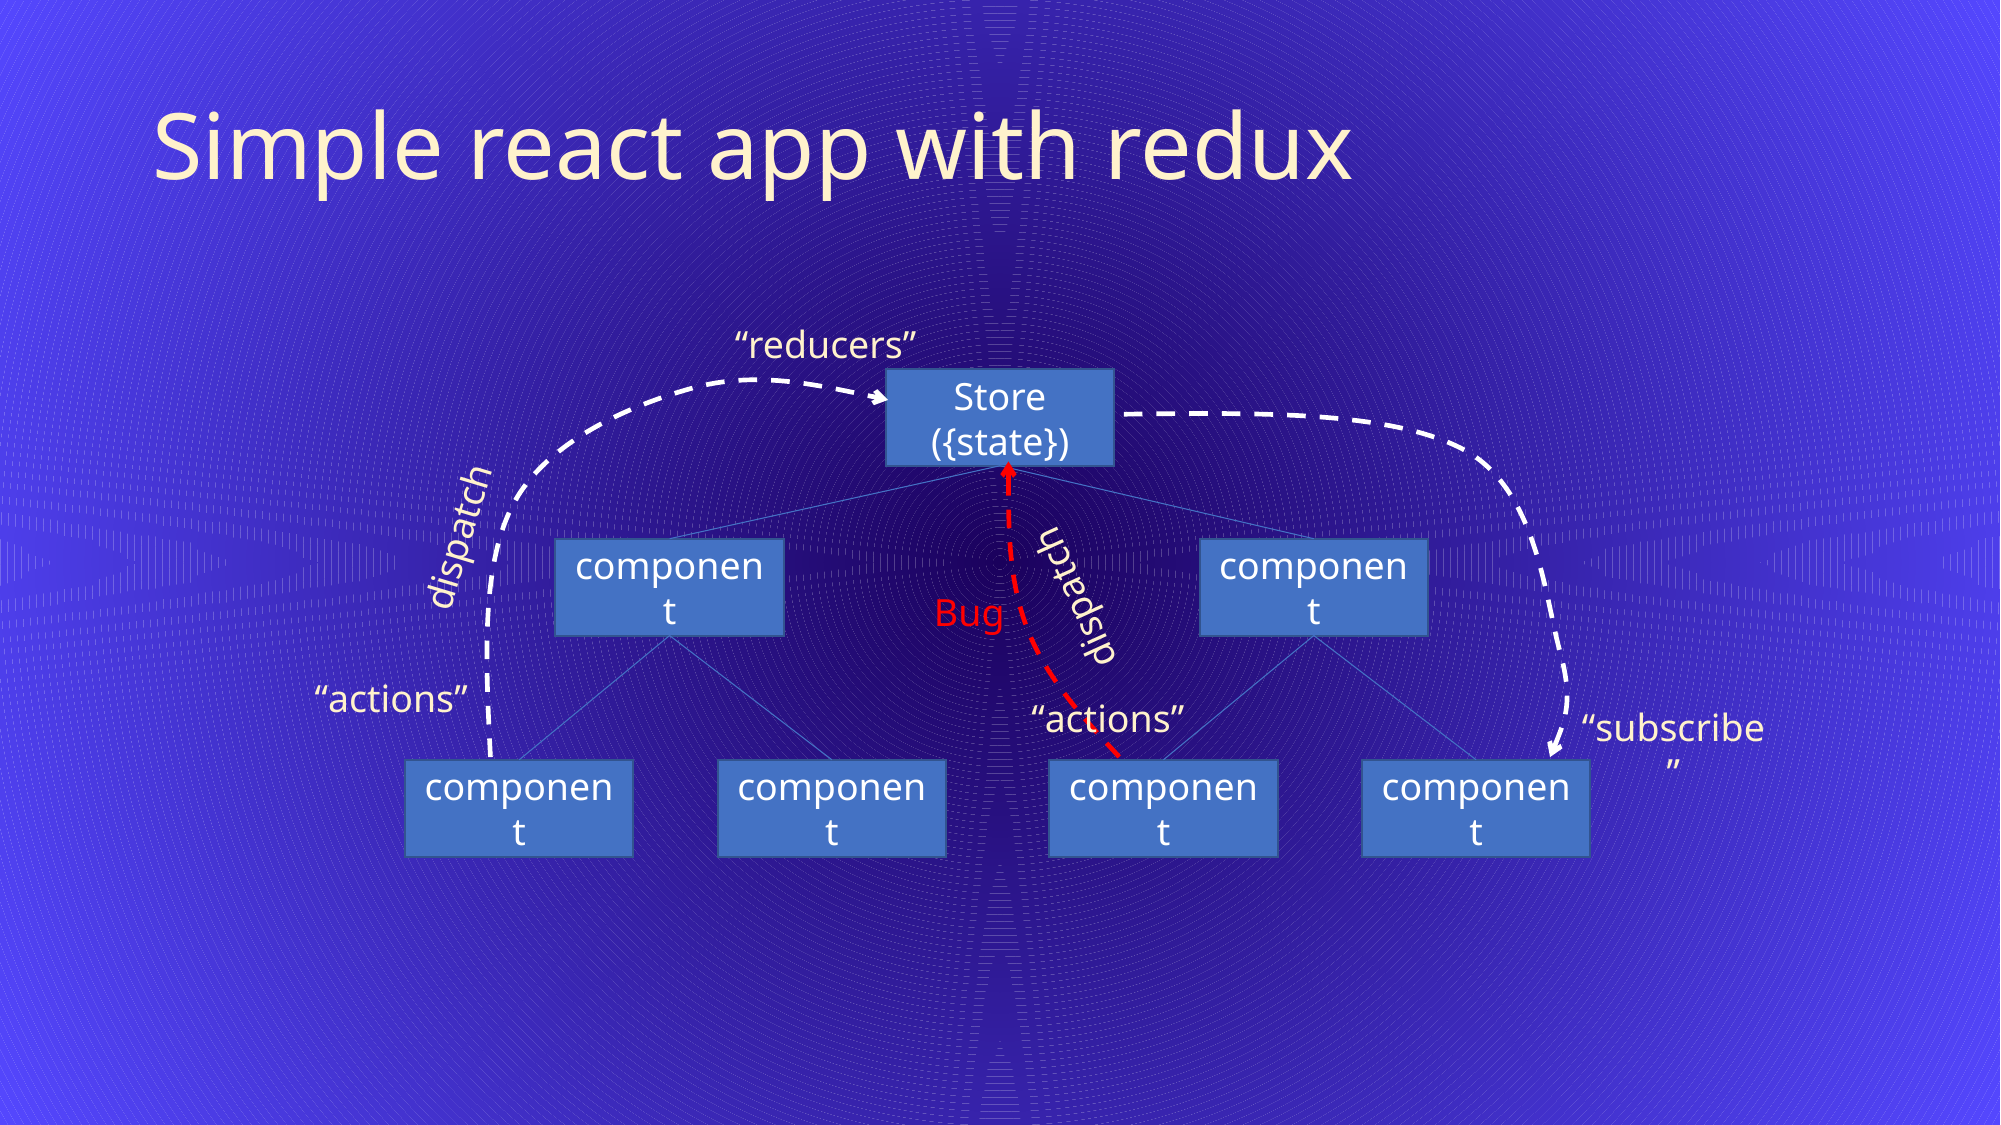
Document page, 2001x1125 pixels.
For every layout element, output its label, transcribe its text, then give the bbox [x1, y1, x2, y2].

text_box component [628, 539, 785, 635]
text_box component [1048, 759, 1279, 858]
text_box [669, 465, 999, 539]
text_box component [1361, 759, 1591, 858]
text_box [1008, 539, 1079, 687]
text_box Bug [894, 581, 1020, 642]
text_box component [717, 759, 947, 858]
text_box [999, 465, 1314, 539]
text_box component [404, 759, 634, 858]
text_box dispatch [1013, 539, 1146, 711]
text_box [669, 635, 832, 760]
title Simple react app with redux [137, 41, 1863, 259]
text_box “reducers” [715, 313, 936, 373]
text_box [1111, 748, 1120, 758]
text_box dispatch [396, 422, 517, 651]
text_box Store ({state}) [885, 368, 1115, 465]
text_box [485, 378, 889, 758]
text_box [1313, 635, 1477, 760]
text_box “subscribe” [1563, 696, 1784, 802]
text_box [1123, 412, 1568, 758]
text_box “actions” [281, 667, 502, 728]
text_box “actions” [997, 687, 1163, 748]
text_box component [1199, 539, 1397, 635]
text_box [1163, 635, 1313, 760]
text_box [519, 635, 669, 760]
